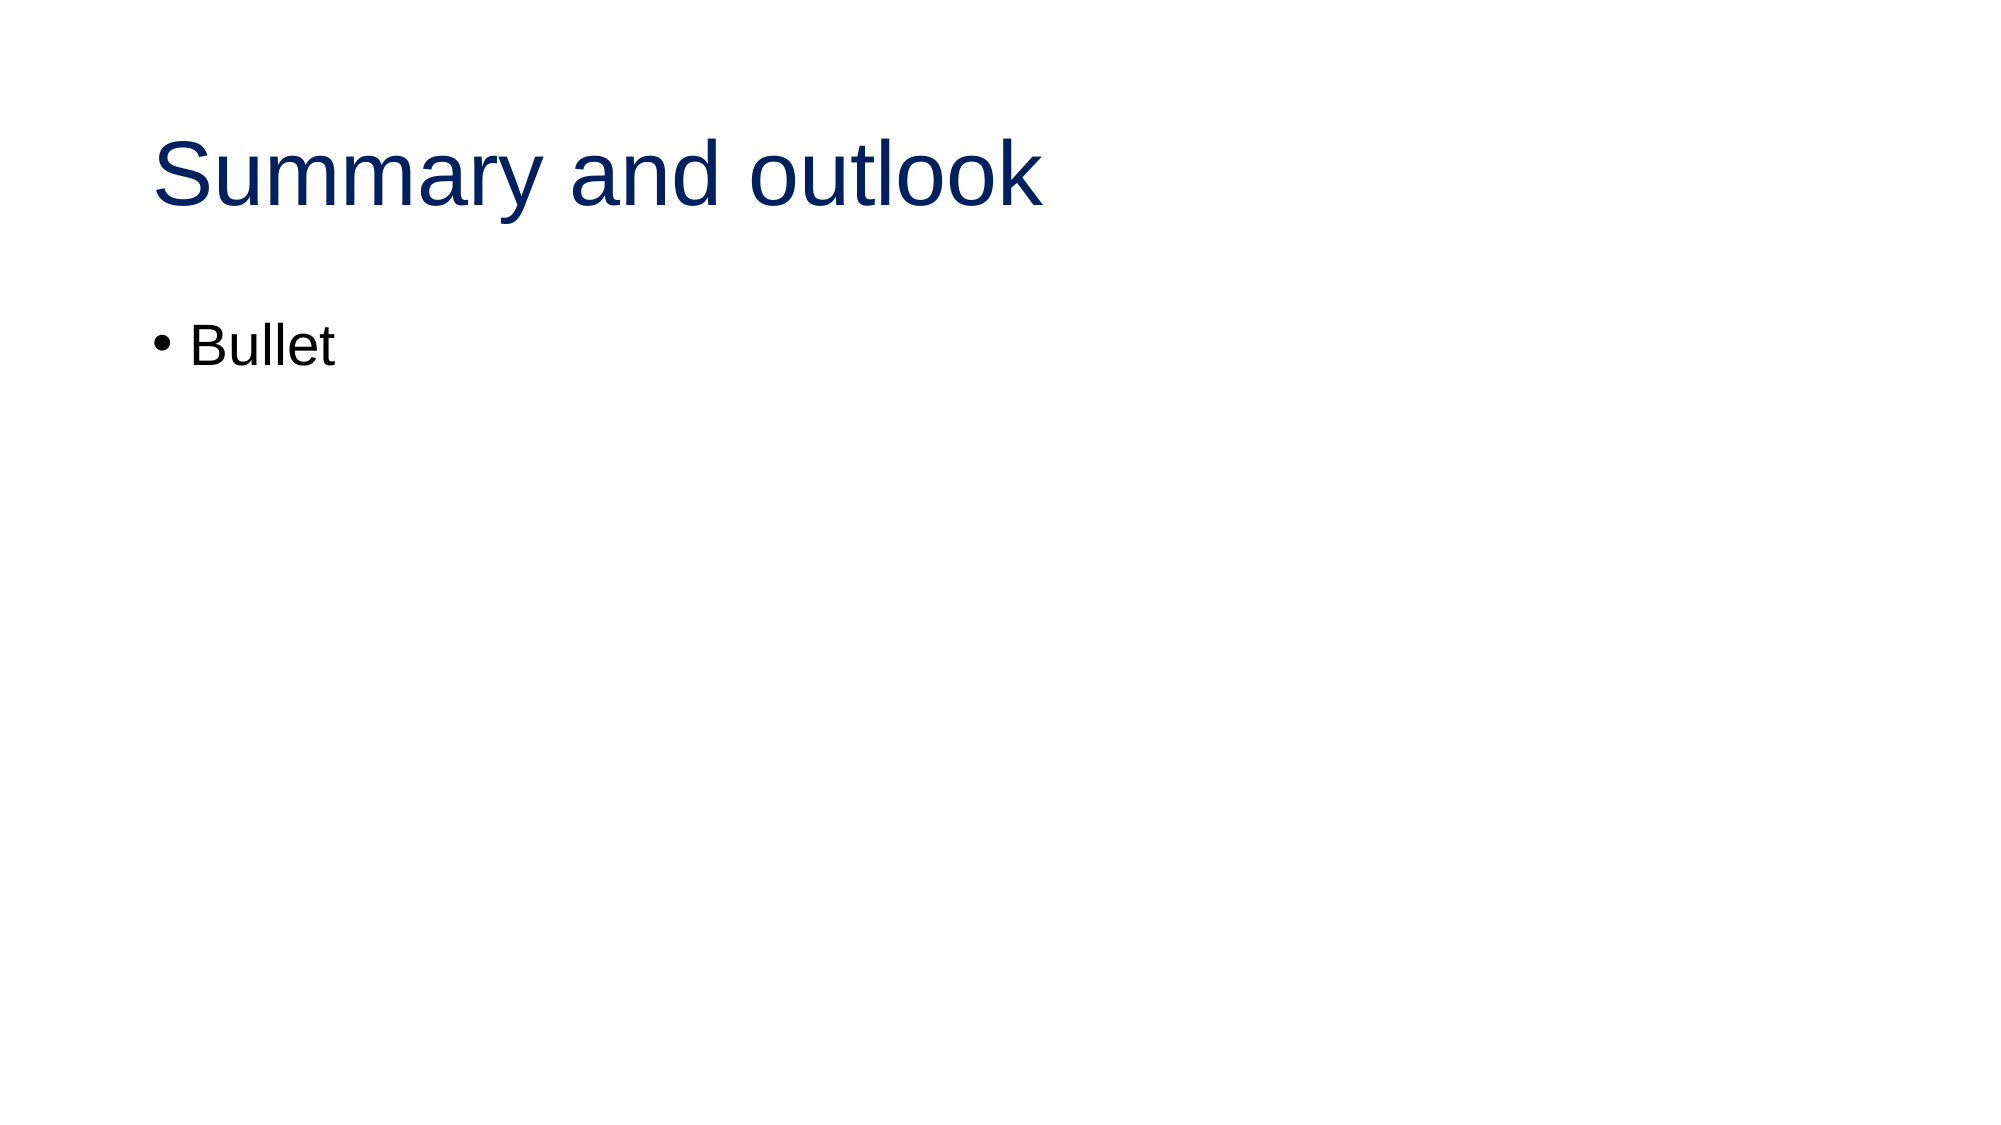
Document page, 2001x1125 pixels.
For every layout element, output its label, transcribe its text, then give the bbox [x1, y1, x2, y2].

title Summary and outlook [137, 59, 1863, 278]
list Bullet [137, 299, 1863, 1014]
